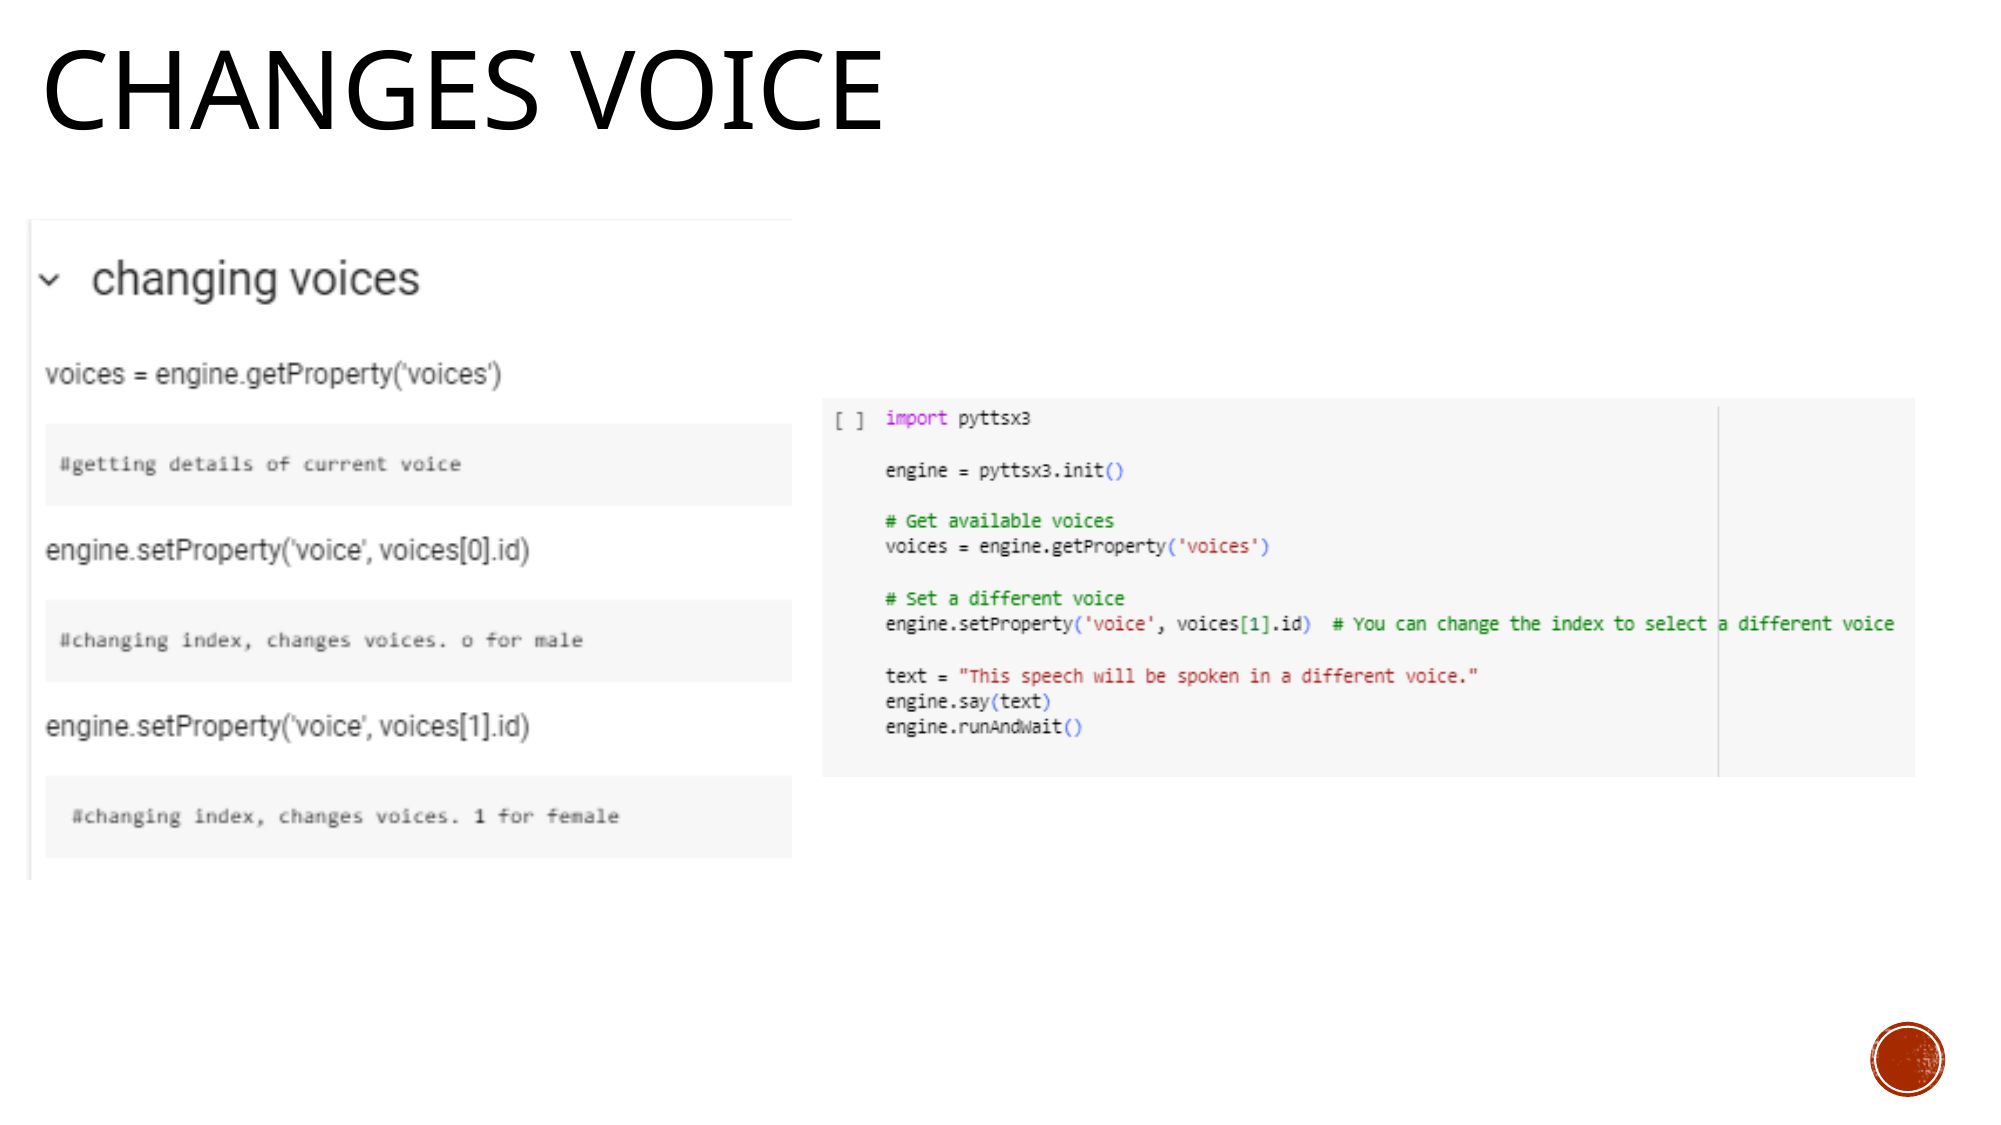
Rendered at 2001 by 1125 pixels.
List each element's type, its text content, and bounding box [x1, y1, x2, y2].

picture [821, 398, 1915, 777]
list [28, 222, 790, 877]
title Changes voice [25, 27, 1676, 161]
